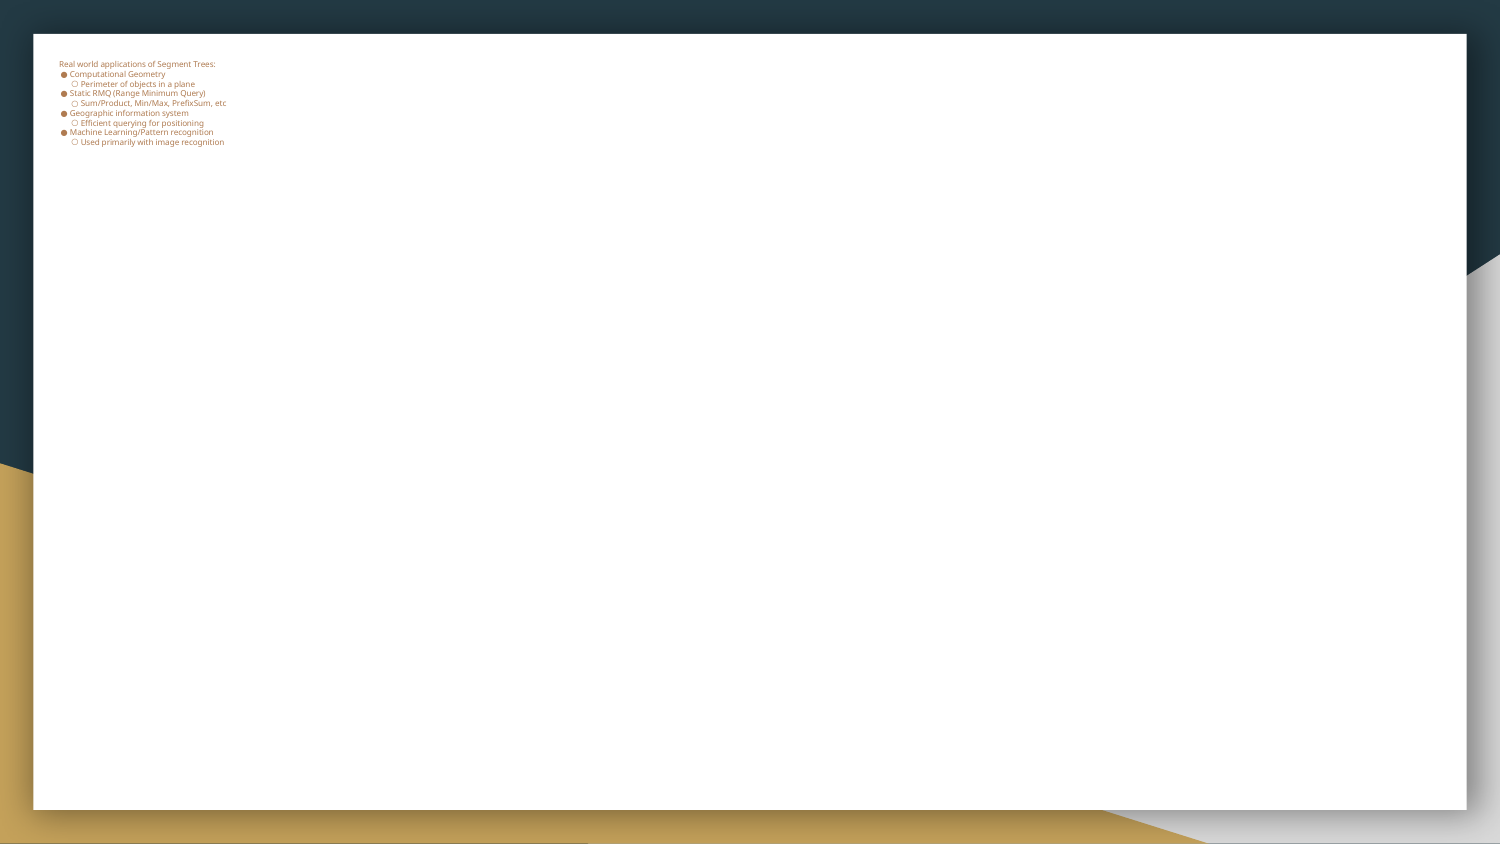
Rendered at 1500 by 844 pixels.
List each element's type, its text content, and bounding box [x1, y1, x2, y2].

title Real world applications of Segment Trees: Computational Geometry Perimeter of objects in a plane Static RMQ (Range Minimum Query) Sum/Product, Min/Max, PrefixSum, etc Geographic information system Efficient querying for positioning Machine Learning/Pattern recognition Used primarily with image recognition [44, 44, 1280, 166]
